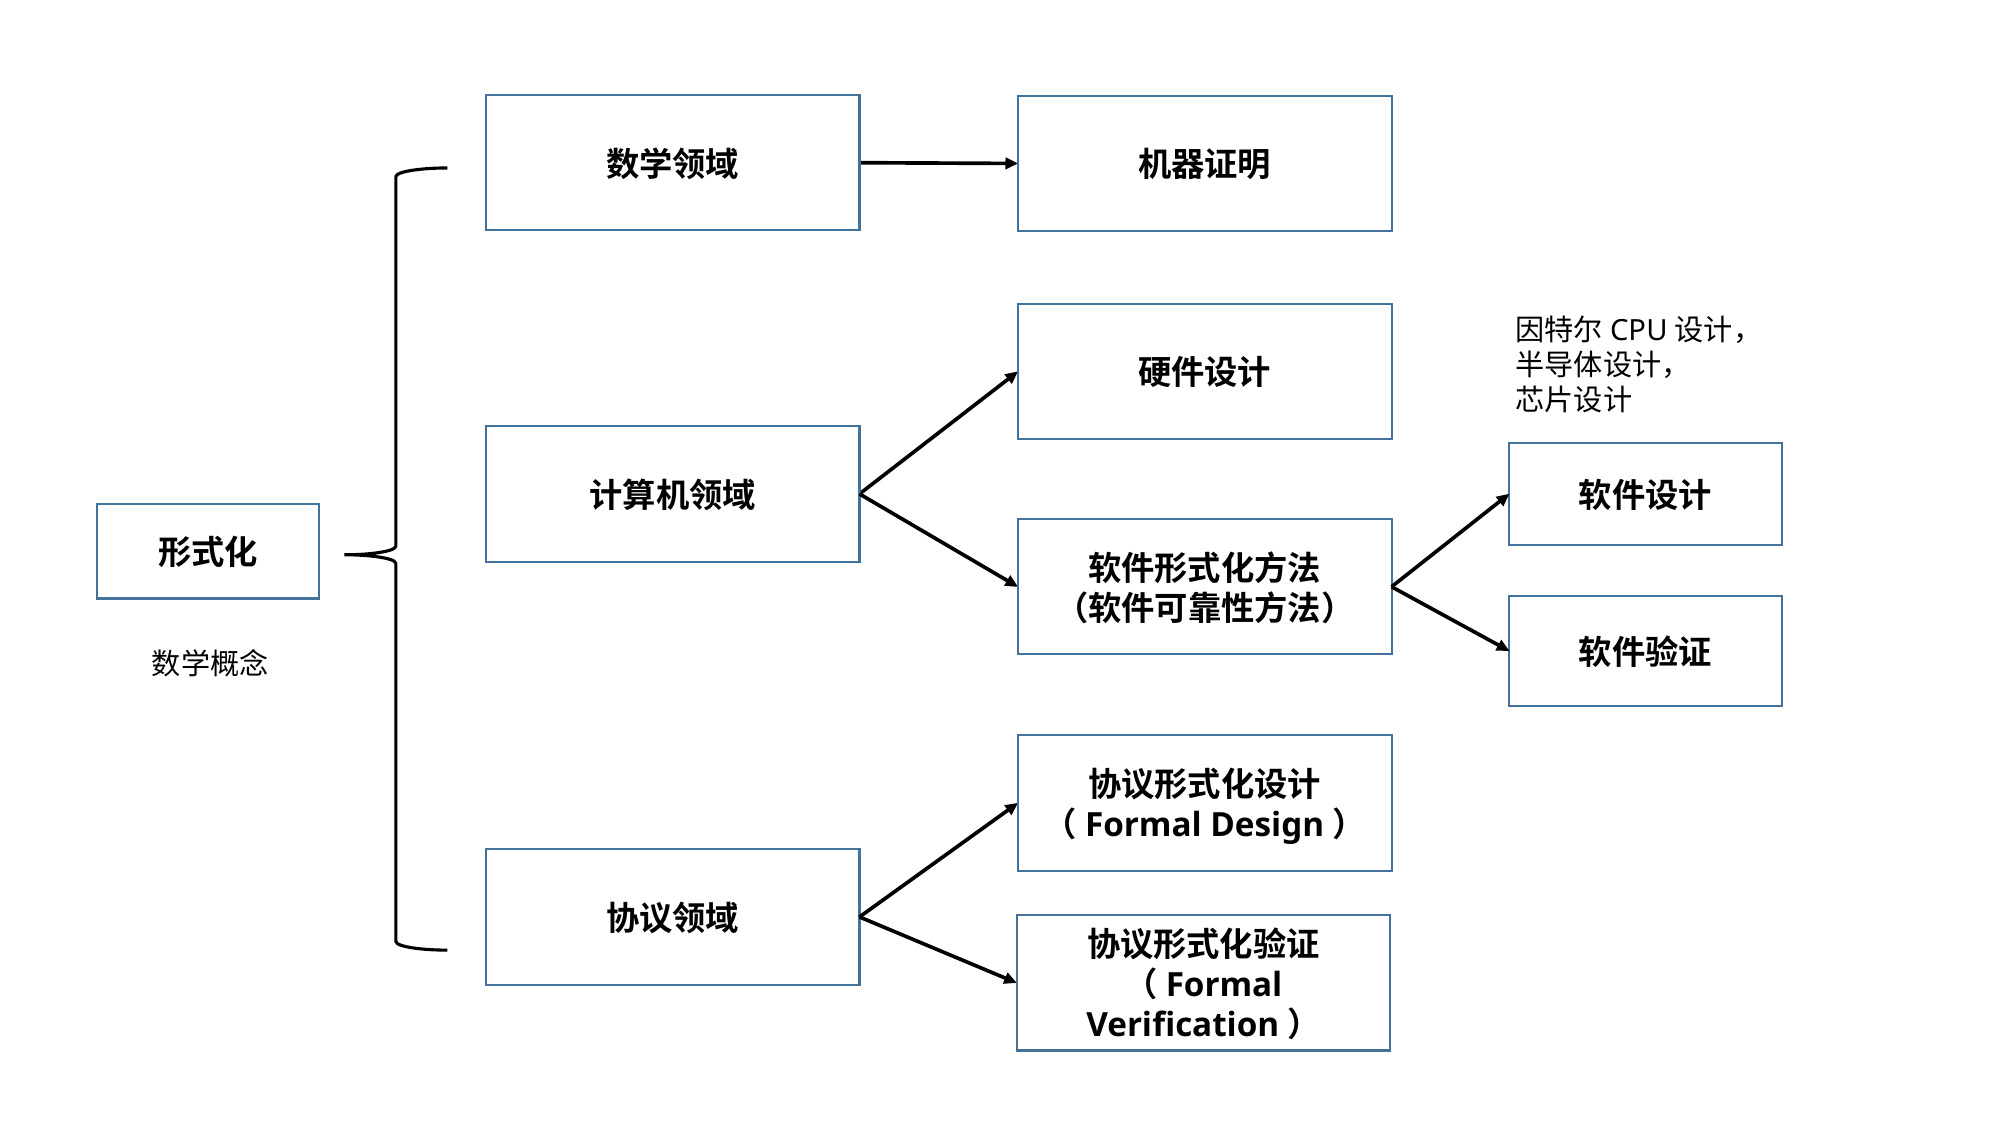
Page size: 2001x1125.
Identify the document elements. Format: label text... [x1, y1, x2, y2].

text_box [1391, 493, 1510, 586]
text_box 软件验证 [1508, 595, 1783, 707]
text_box 计算机领域 [485, 425, 859, 563]
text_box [859, 917, 1017, 983]
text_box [859, 493, 1018, 587]
text_box 数学领域 [485, 94, 861, 231]
text_box 协议领域 [485, 848, 861, 986]
text_box 硬件设计 [1017, 303, 1393, 440]
text_box 软件形式化方法 （软件可靠性方法） [1017, 518, 1393, 655]
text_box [859, 802, 1018, 917]
text_box 软件设计 [1508, 442, 1783, 546]
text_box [859, 371, 1018, 493]
text_box [344, 166, 448, 952]
text_box 形式化 [96, 503, 320, 600]
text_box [1391, 586, 1510, 651]
text_box 协议形式化设计（Formal Design） [1017, 734, 1393, 872]
text_box 协议形式化验证（Formal Verification） [1016, 914, 1391, 1052]
text_box 因特尔CPU设计， 半导体设计， 芯片设计 [1500, 303, 1962, 424]
text_box 数学概念 [137, 638, 332, 688]
text_box 机器证明 [1017, 95, 1393, 232]
